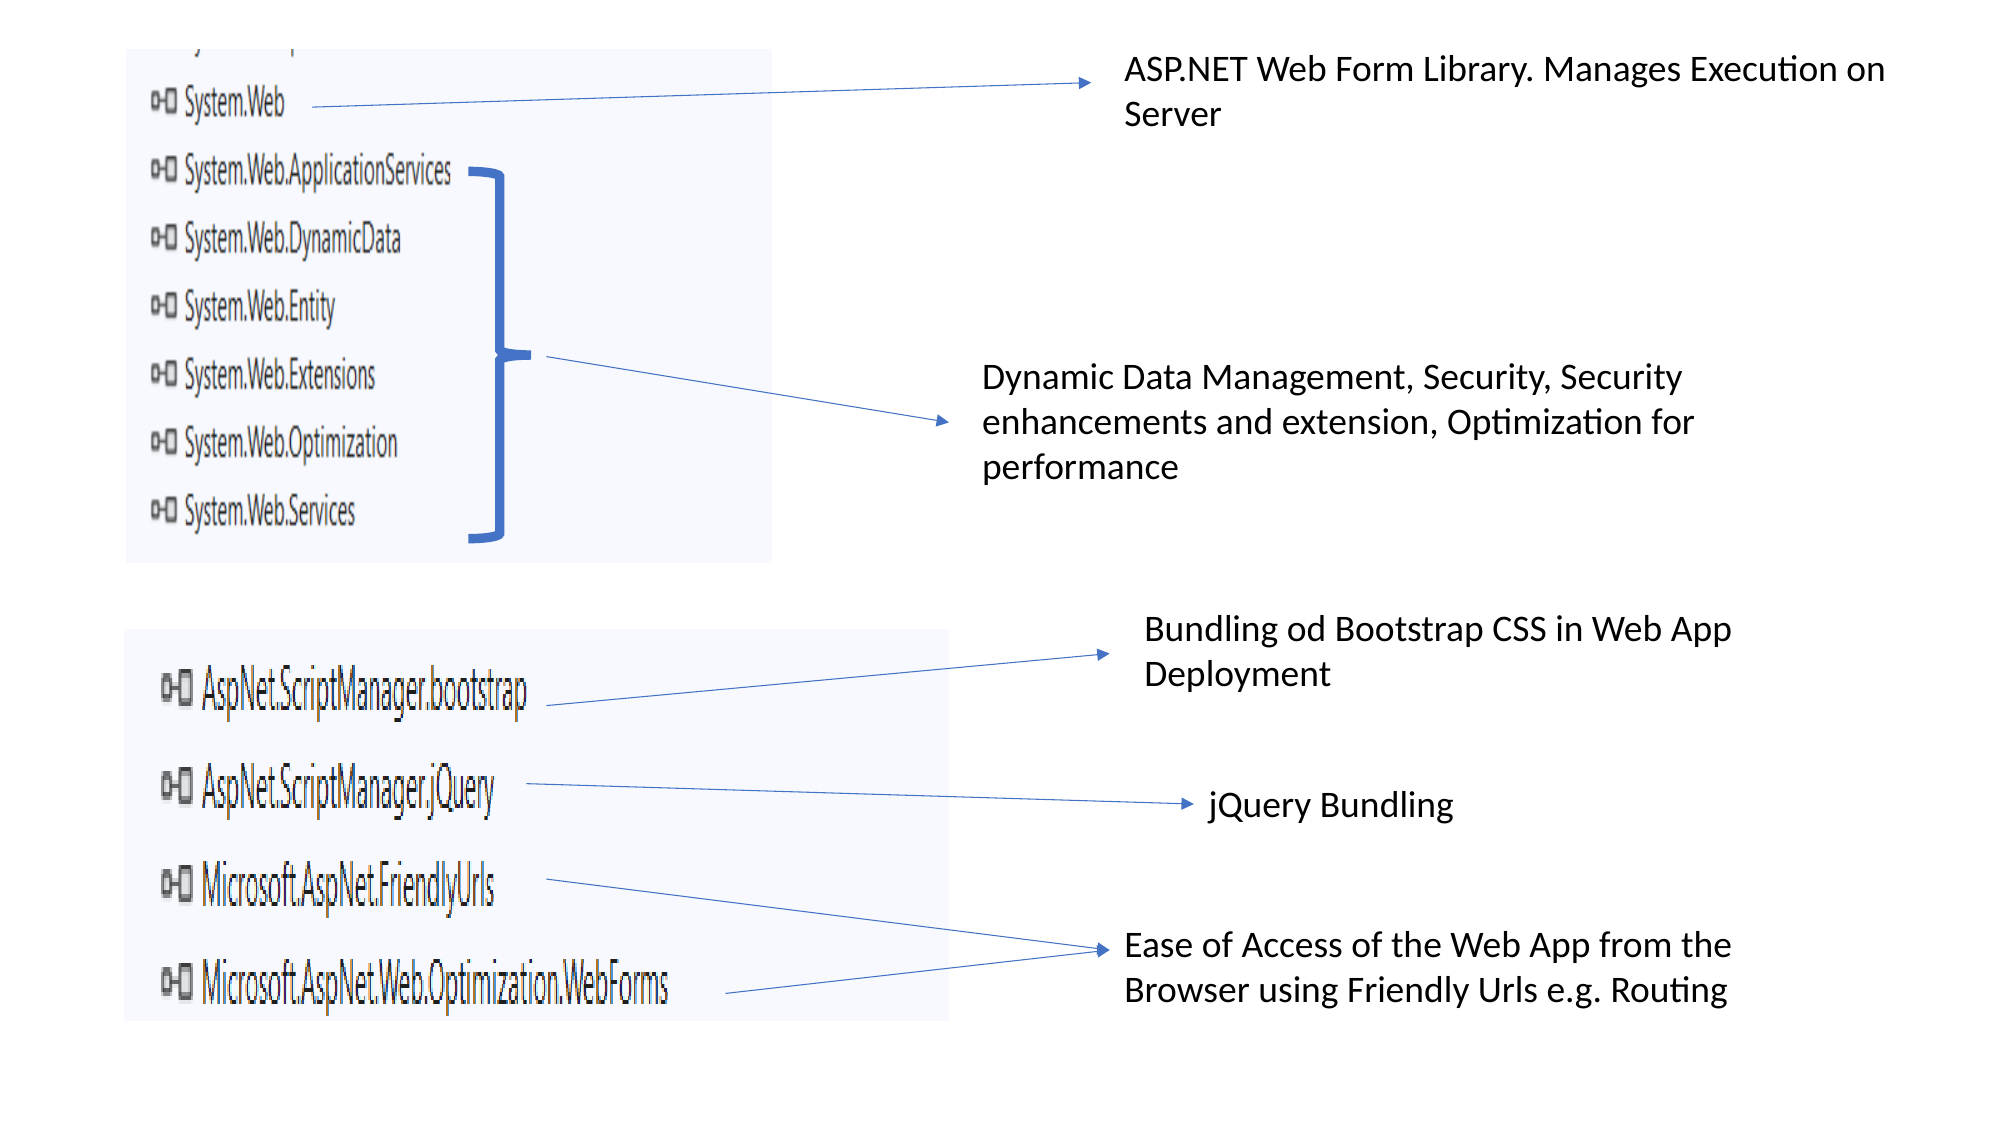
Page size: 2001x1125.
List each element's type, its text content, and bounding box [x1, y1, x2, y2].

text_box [546, 653, 1110, 706]
text_box Ease of Access of the Web App from the Browser using Friendly Urls e.g. Routing [1109, 913, 1758, 1018]
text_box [312, 82, 1092, 108]
text_box jQuery Bundling [1193, 773, 1856, 833]
text_box ASP.NET Web Form Library. Manages Execution on Server [1109, 36, 1938, 142]
picture [124, 629, 949, 1021]
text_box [546, 356, 949, 423]
picture [126, 49, 772, 563]
text_box Bundling od Bootstrap CSS in Web App Deployment [1129, 596, 1917, 702]
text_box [725, 949, 1110, 994]
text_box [526, 783, 1194, 805]
text_box Dynamic Data Management, Security, Security enhancements and extension, Optimization for performance [967, 344, 1840, 495]
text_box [546, 879, 1110, 950]
